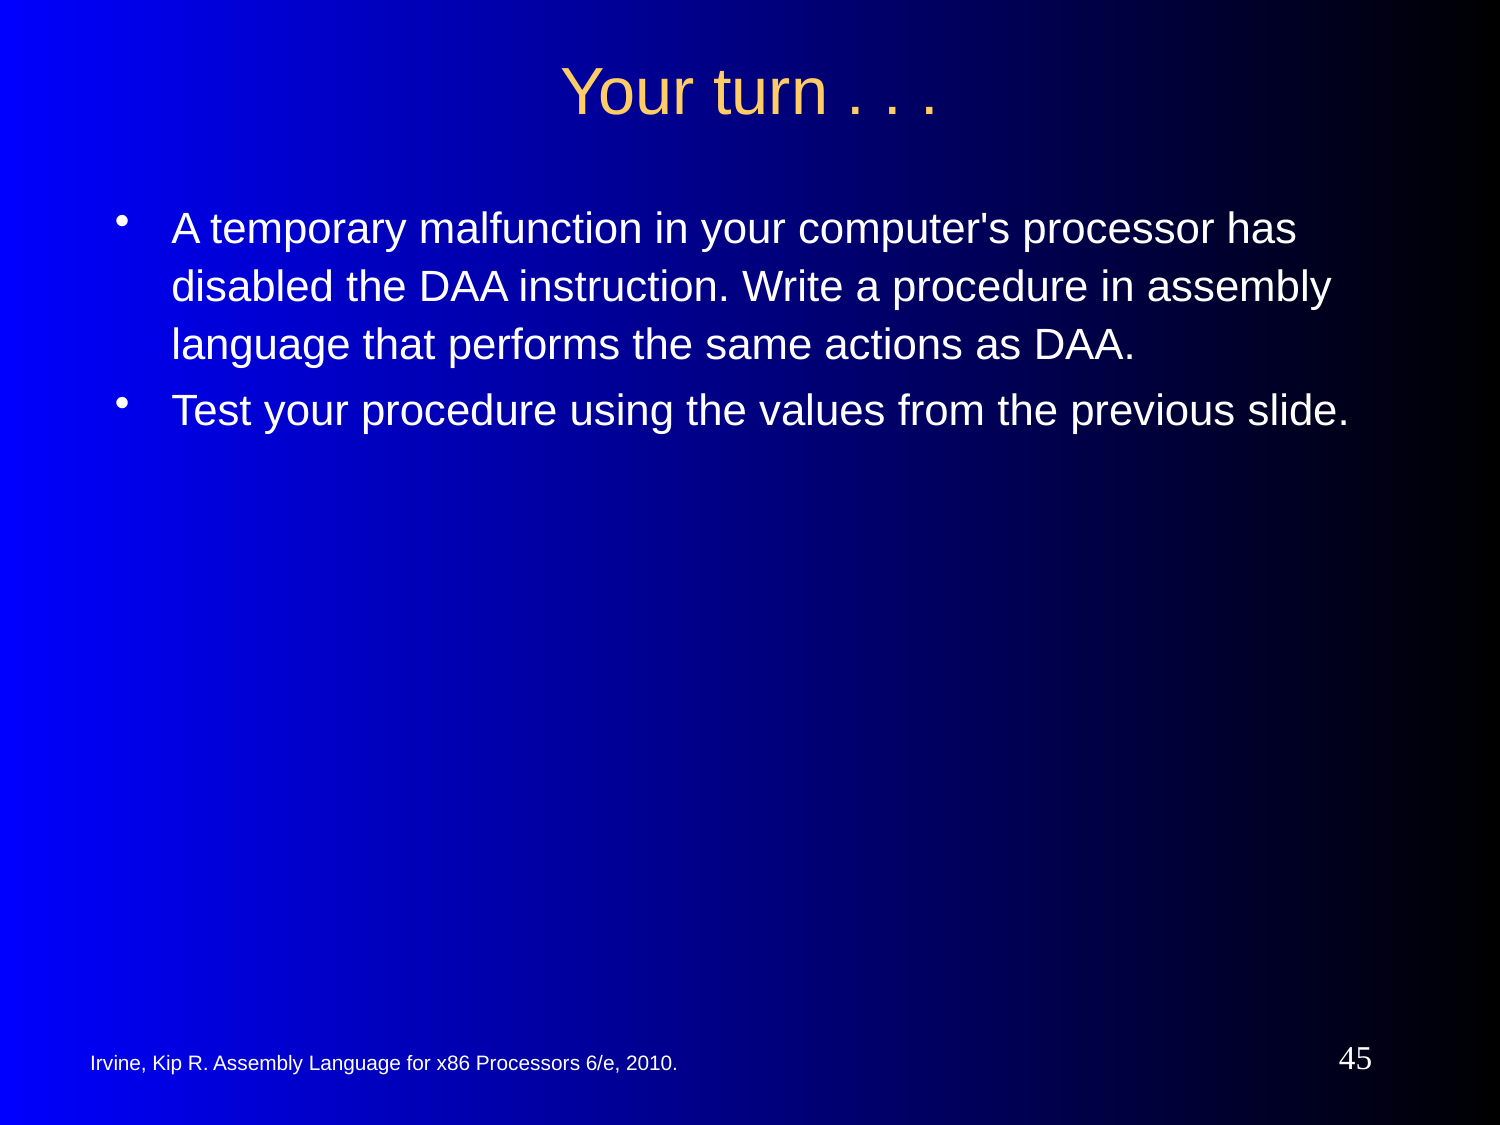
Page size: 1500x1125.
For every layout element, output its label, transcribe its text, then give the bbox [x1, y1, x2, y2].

footer Irvine, Kip R. Assembly Language for x86 Processors 6/e, 2010. [75, 1037, 800, 1088]
title Your turn . . . [112, 37, 1388, 138]
list A temporary malfunction in your computer's processor has disabled the DAA instruction. Write a procedure in assembly language that performs the same actions as DAA. Test your procedure using the values from the previous slide. [99, 187, 1375, 513]
slide_number 45 [1224, 1025, 1388, 1088]
